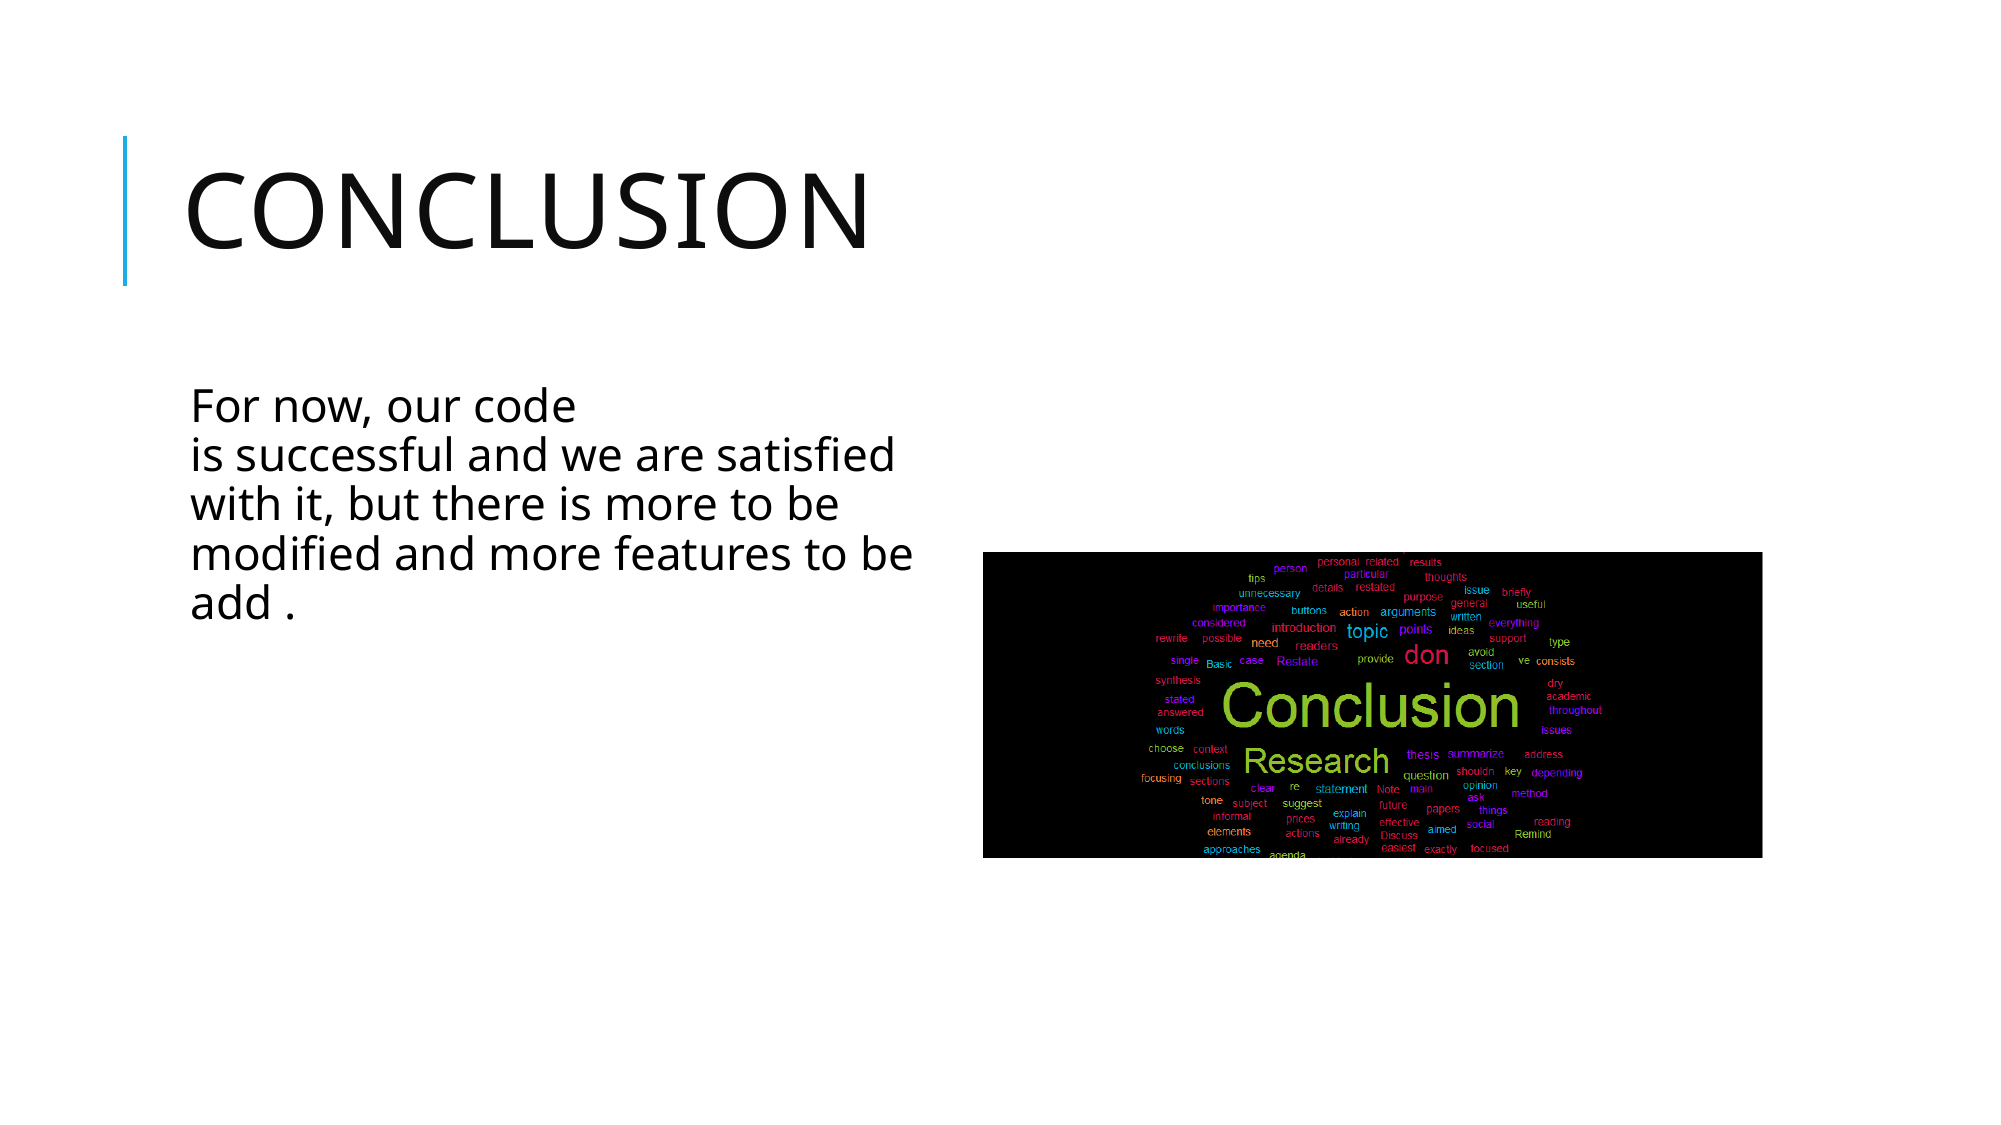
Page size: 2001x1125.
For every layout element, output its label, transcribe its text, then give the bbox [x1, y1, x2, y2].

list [982, 552, 1763, 858]
title Conclusion​ [168, 96, 1763, 342]
list For now, our code is successful and we are satisfied with it, but there is more to be modified and more features to be add . [168, 375, 948, 1035]
